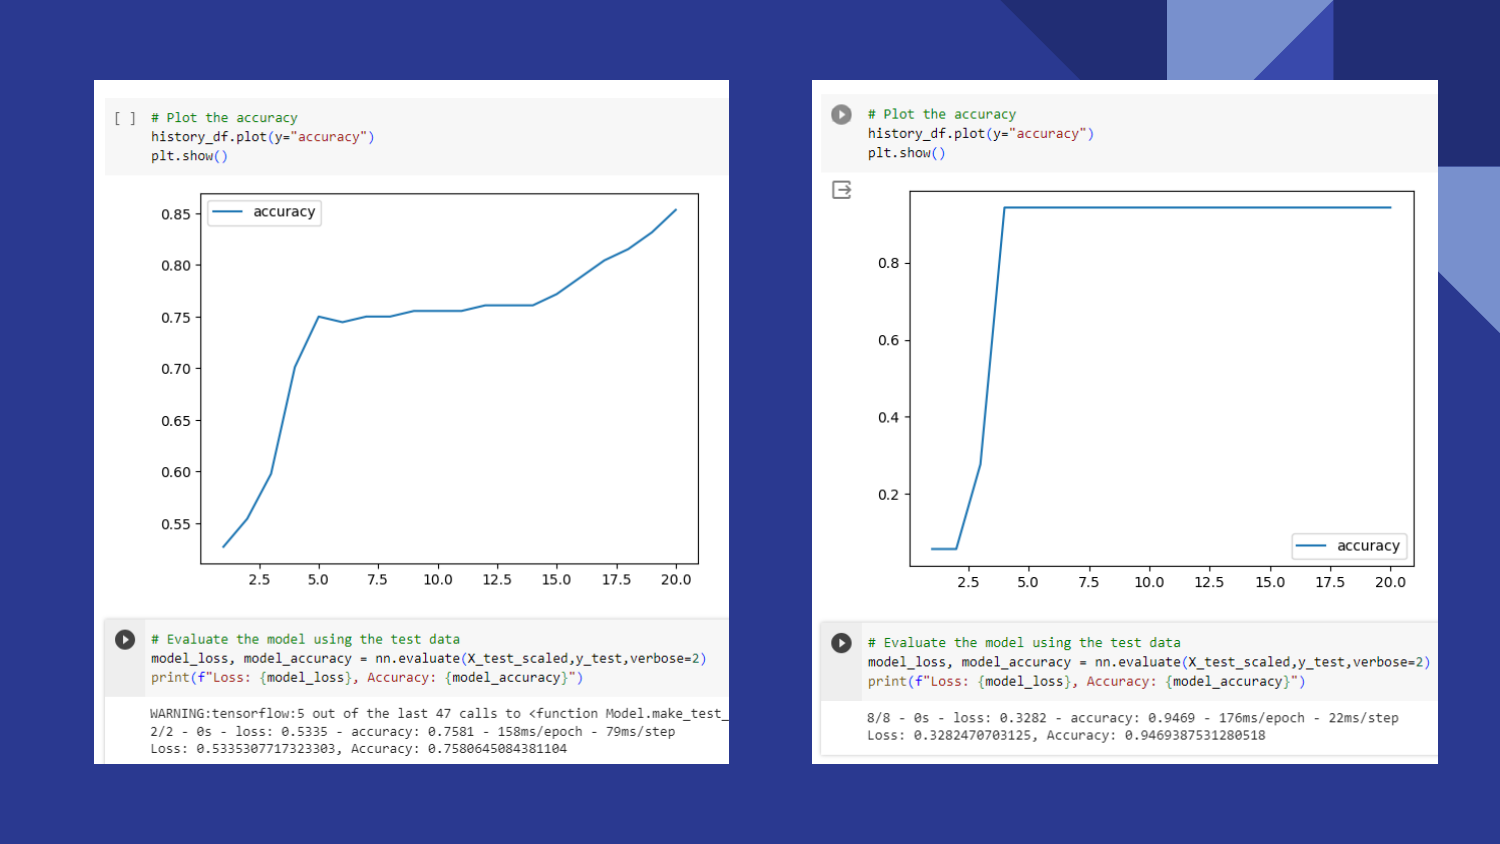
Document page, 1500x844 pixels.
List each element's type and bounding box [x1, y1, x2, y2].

picture [94, 80, 730, 764]
picture [812, 80, 1438, 764]
